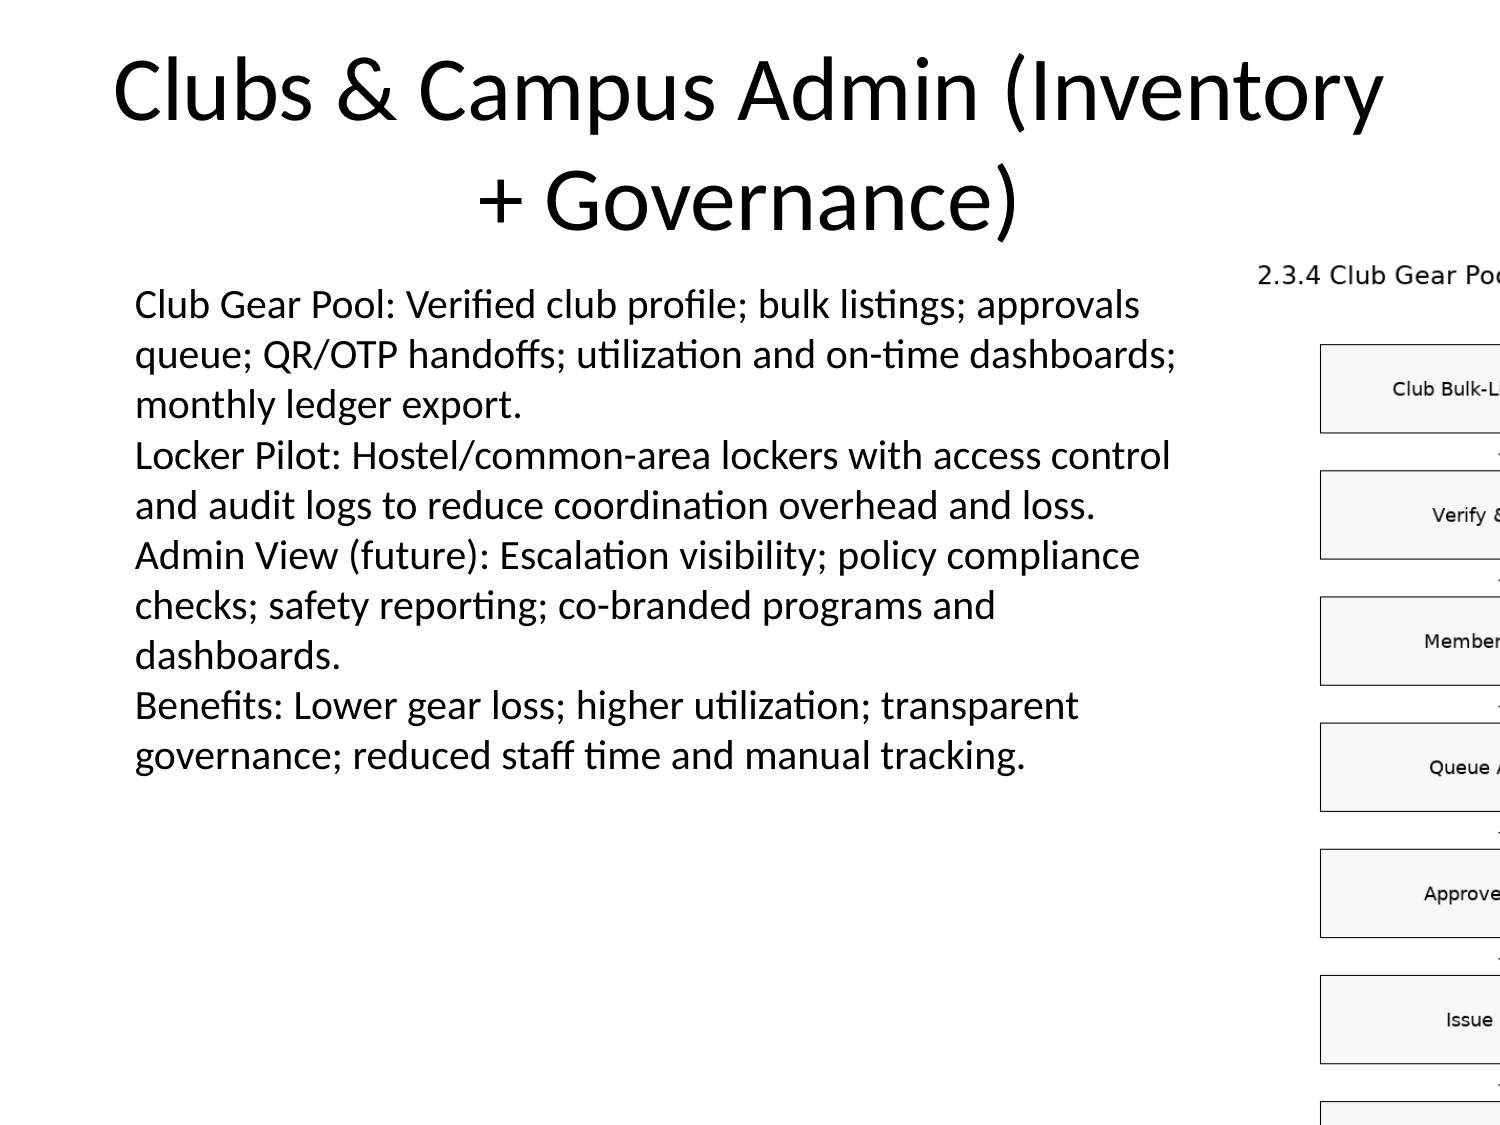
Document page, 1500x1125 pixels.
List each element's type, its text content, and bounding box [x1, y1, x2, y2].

title Clubs & Campus Admin (Inventory + Governance) [75, 45, 1425, 233]
picture [1214, 239, 1500, 1125]
text_box Club Gear Pool: Verified club profile; bulk listings; approvals queue; QR/OTP handoffs; utilization and on-time dashboards; monthly ledger export. Locker Pilot: Hostel/common-area lockers with access control and audit logs to reduce coordination overhead and loss. Admin View (future): Escalation visibility; policy compliance checks; safety reporting; co-branded programs and dashboards. Benefits: Lower gear loss; higher utilization; transparent governance; reduced staff time and manual tracking. [119, 269, 1200, 785]
